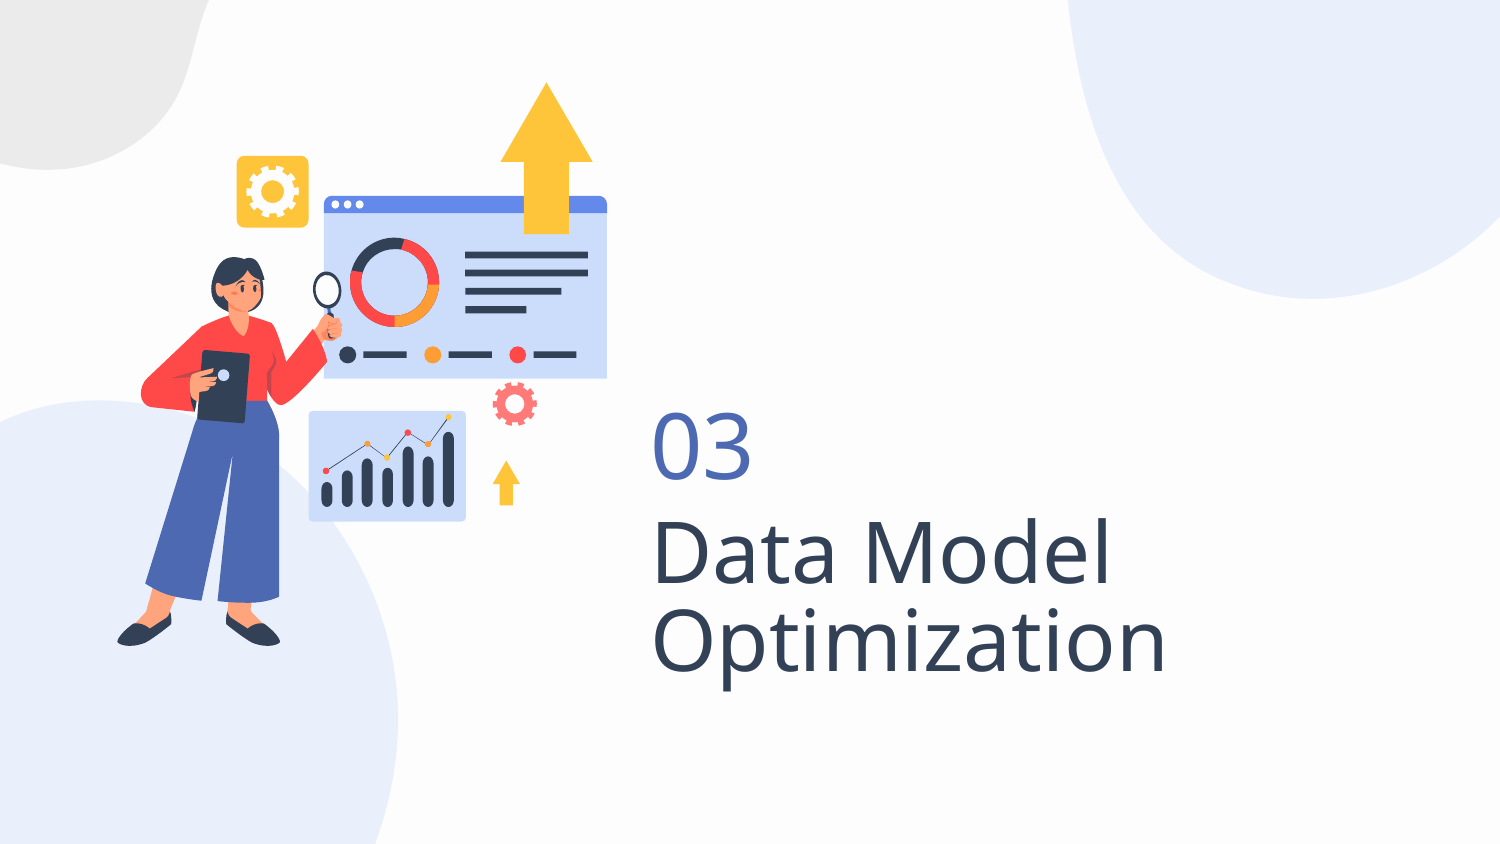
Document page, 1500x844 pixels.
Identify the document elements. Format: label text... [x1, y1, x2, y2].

title Data Model Optimization [635, 489, 1383, 704]
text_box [116, 82, 608, 650]
title 03 [635, 397, 799, 513]
